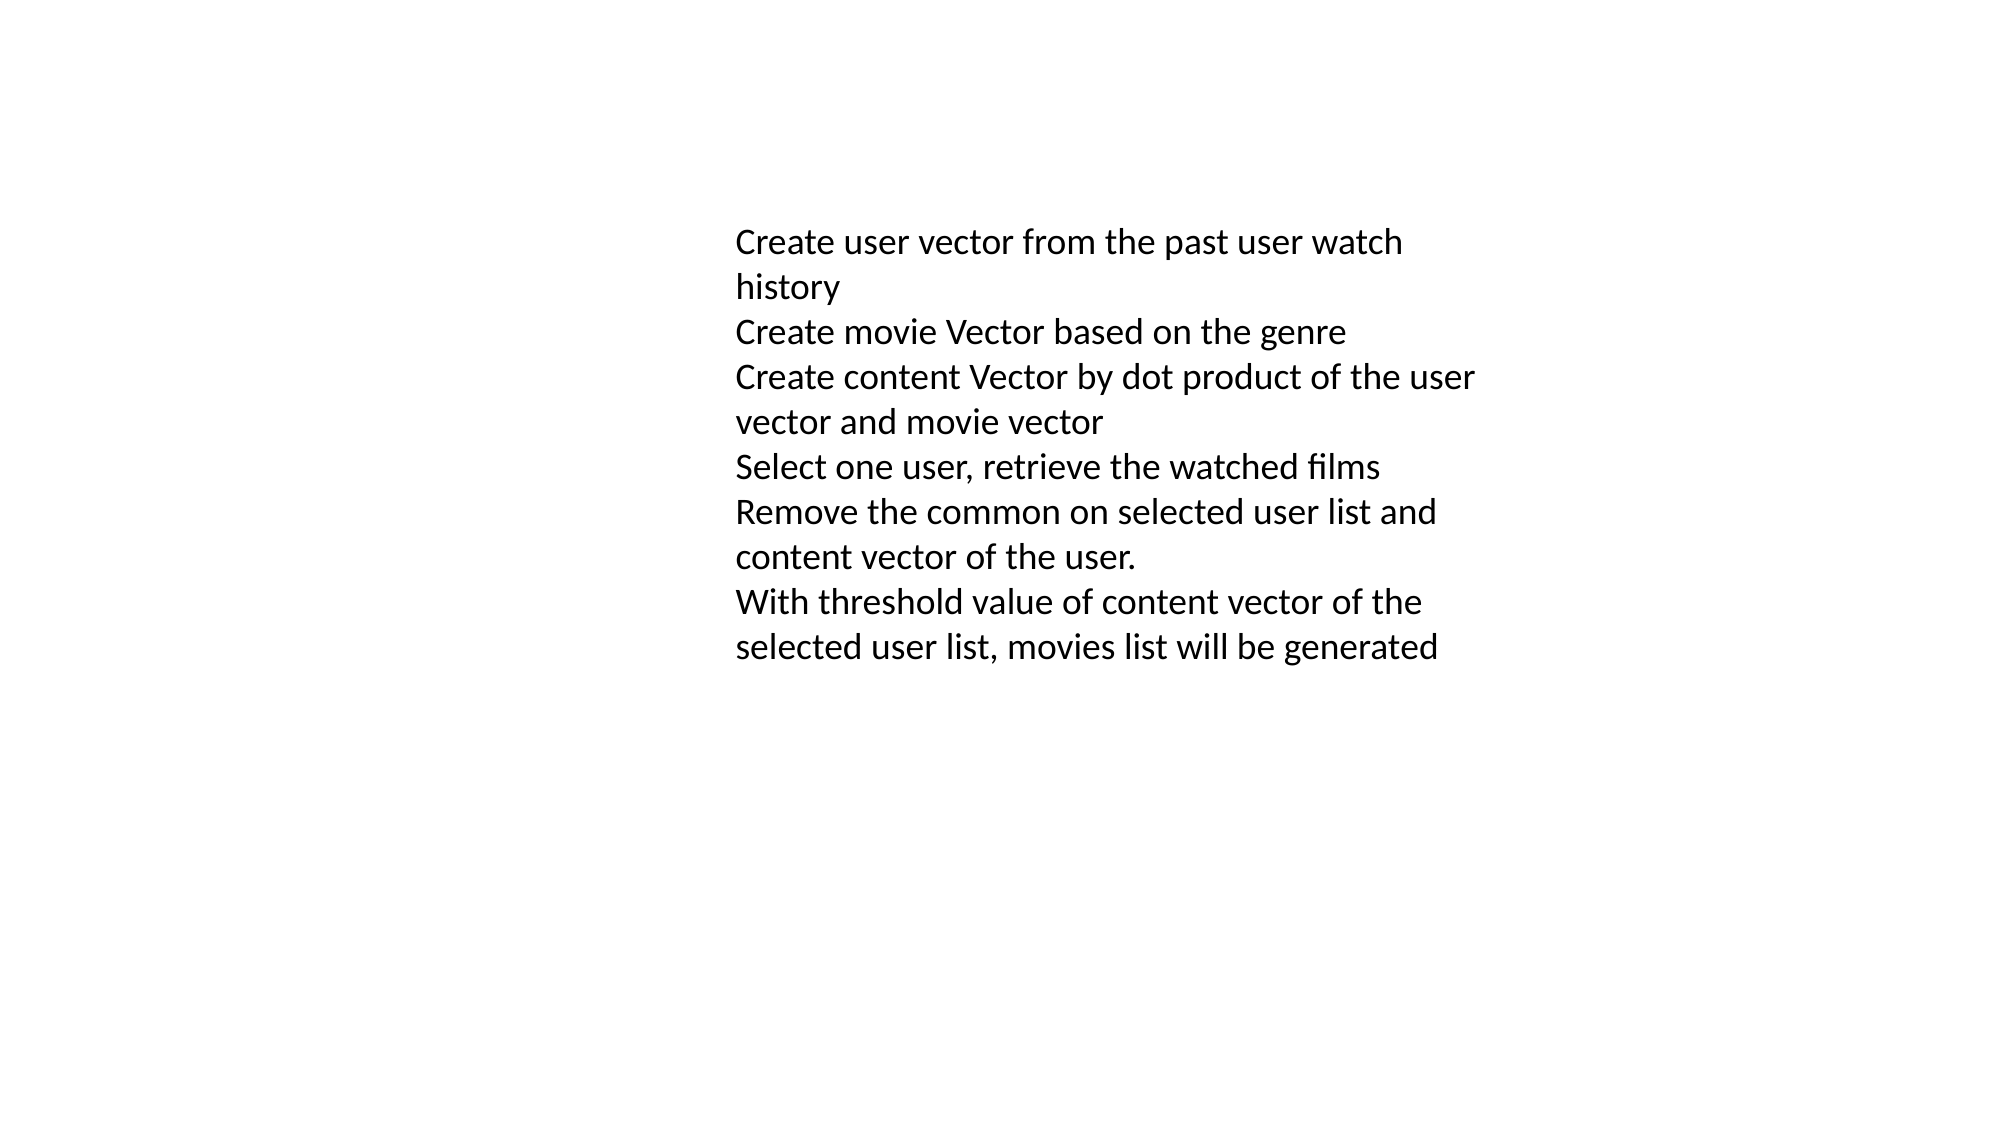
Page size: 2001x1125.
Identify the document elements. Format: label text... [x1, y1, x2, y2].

text_box Create user vector from the past user watch history Create movie Vector based on the genre Create content Vector by dot product of the user vector and movie vector Select one user, retrieve the watched films Remove the common on selected user list and content vector of the user. With threshold value of content vector of the selected user list, movies list will be generated [720, 209, 1502, 765]
